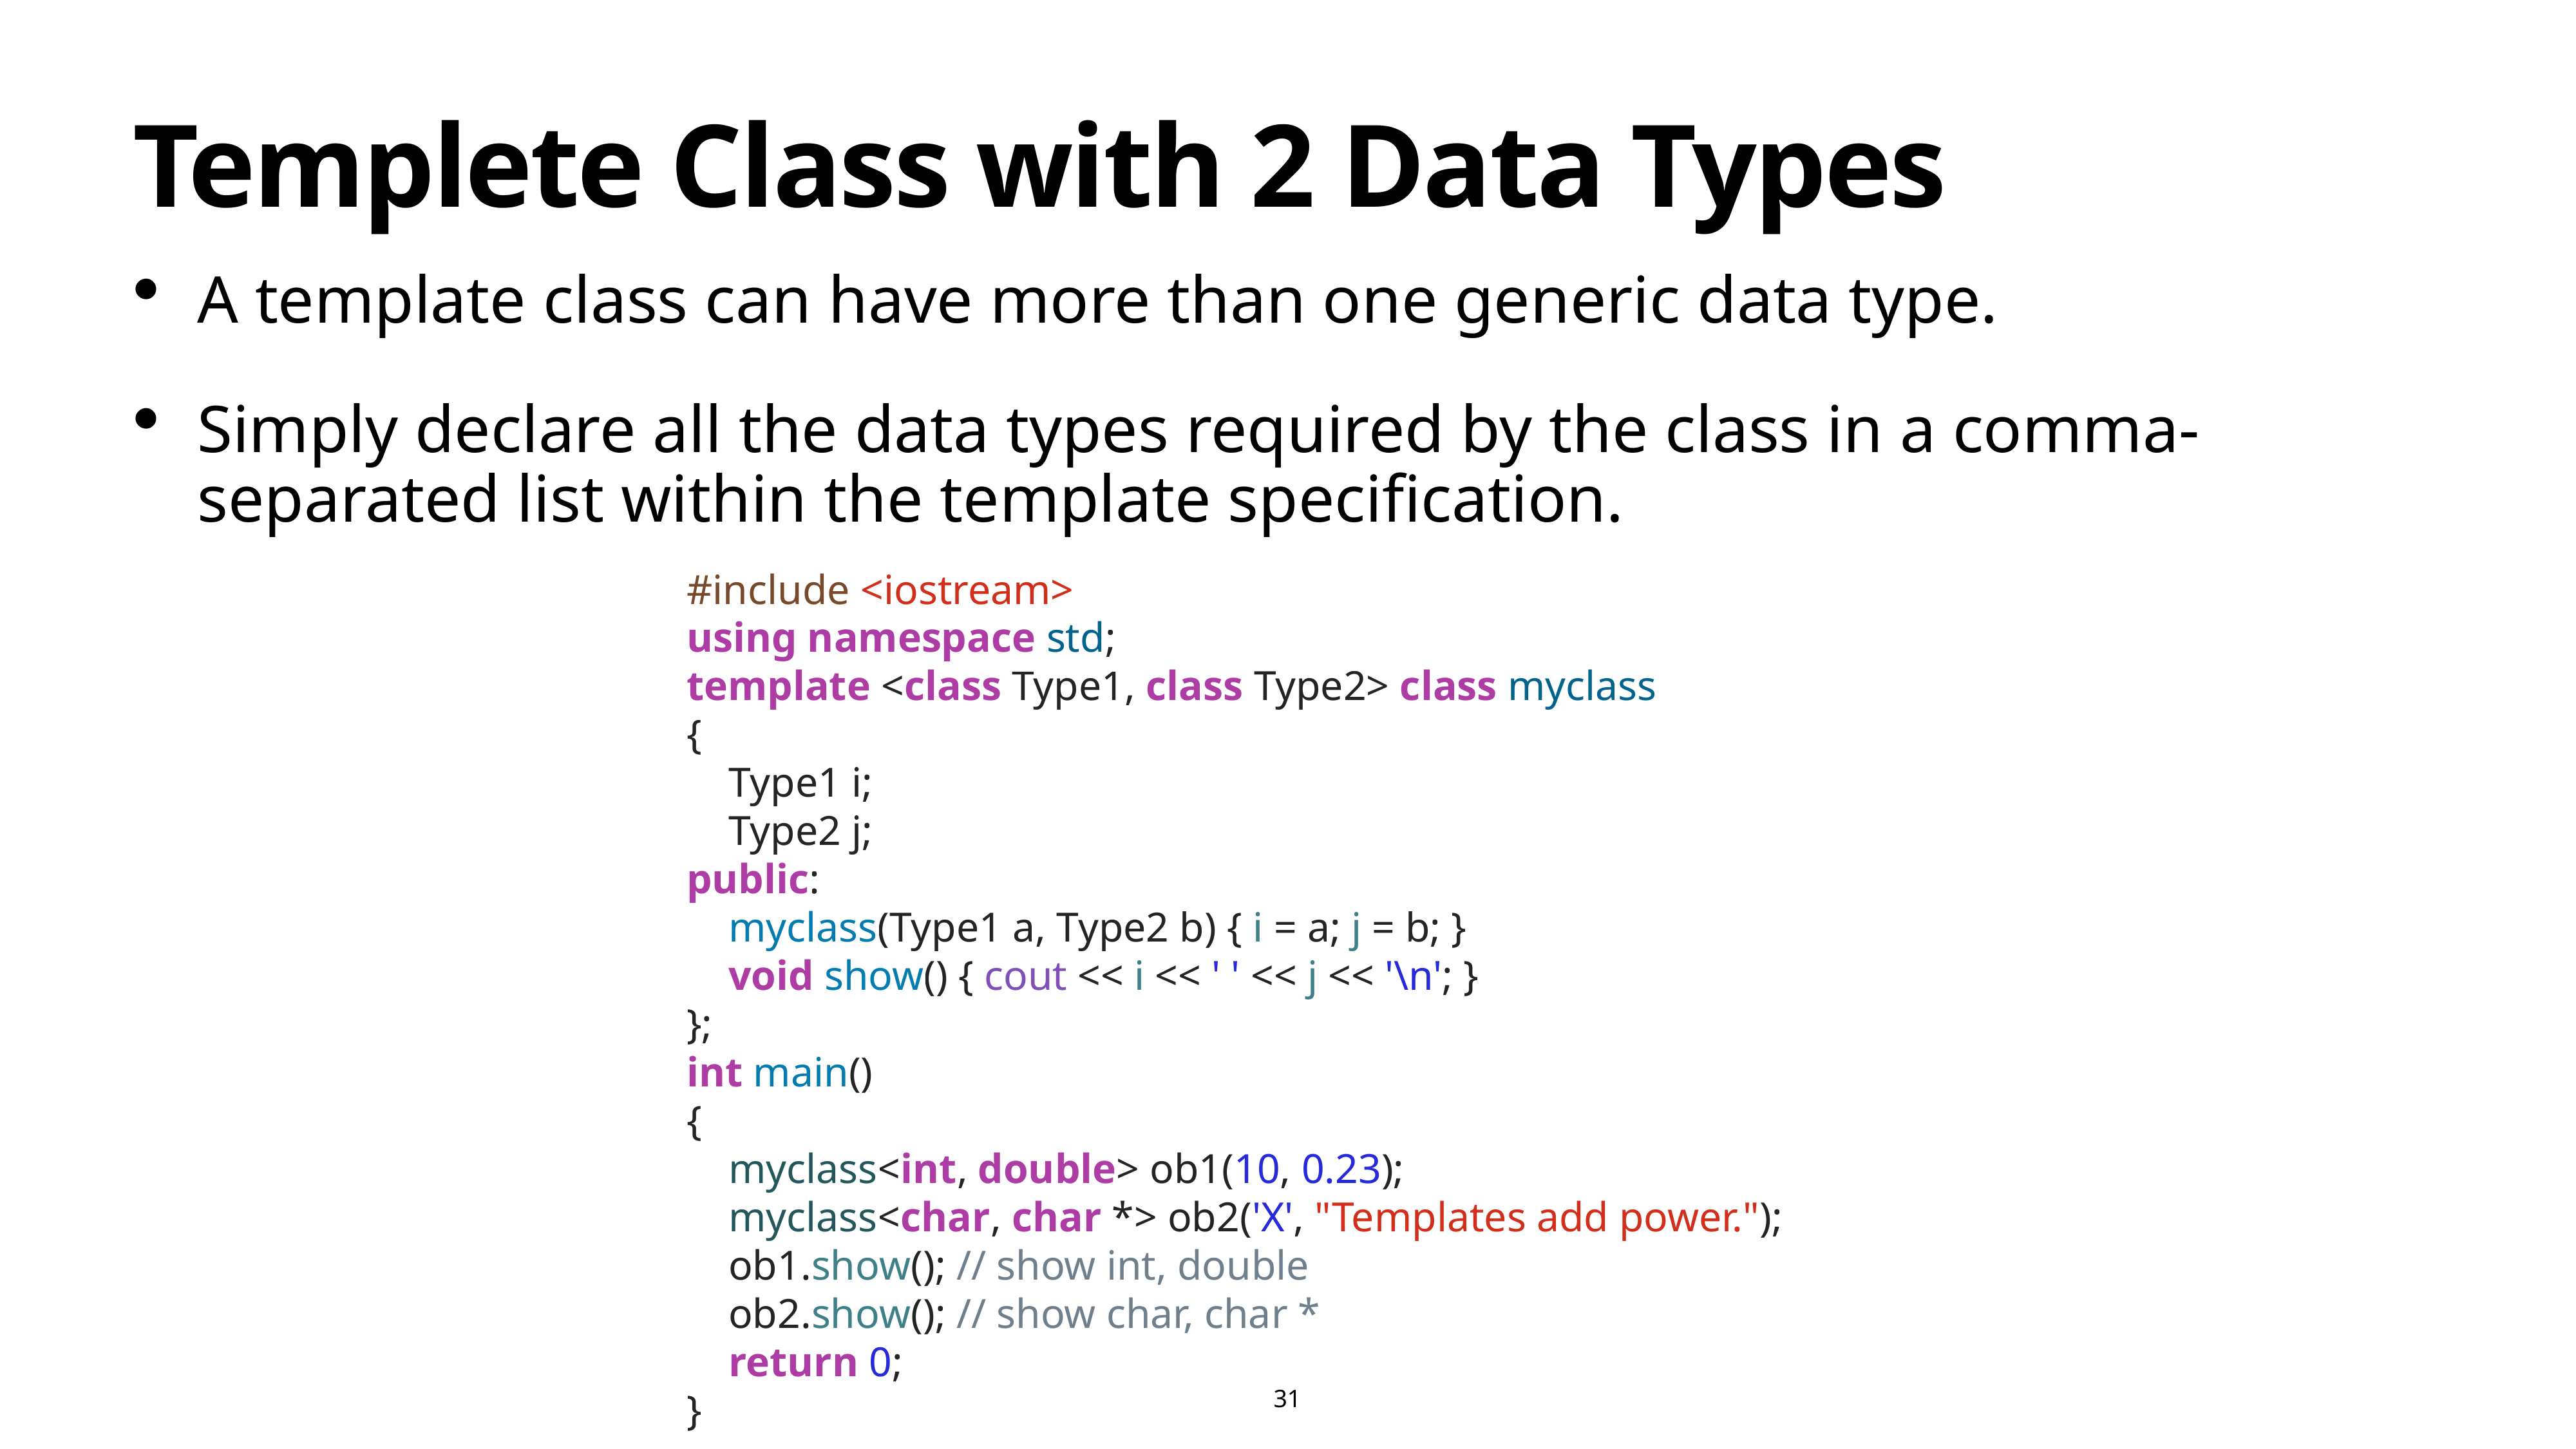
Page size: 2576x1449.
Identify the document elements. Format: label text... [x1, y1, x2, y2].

list A template class can have more than one generic data type. Simply declare all the data types required by the class in a comma-separated list within the template specification. [127, 261, 2449, 1321]
text_box #include <iostream> using namespace std; template <class Type1, class Type2> class myclass { Type1 i; Type2 j; public: myclass(Type1 a, Type2 b) { i = a; j = b; } void show() { cout << i << ' ' << j << '\n'; } }; int main() { myclass<int, double> ob1(10, 0.23); myclass<char, char *> ob2('X', "Templates add power."); ob1.show(); // show int, double ob2.show(); // show char, char * return 0; } [681, 558, 1788, 1438]
title Templete Class with 2 Data Types [127, 113, 2449, 261]
